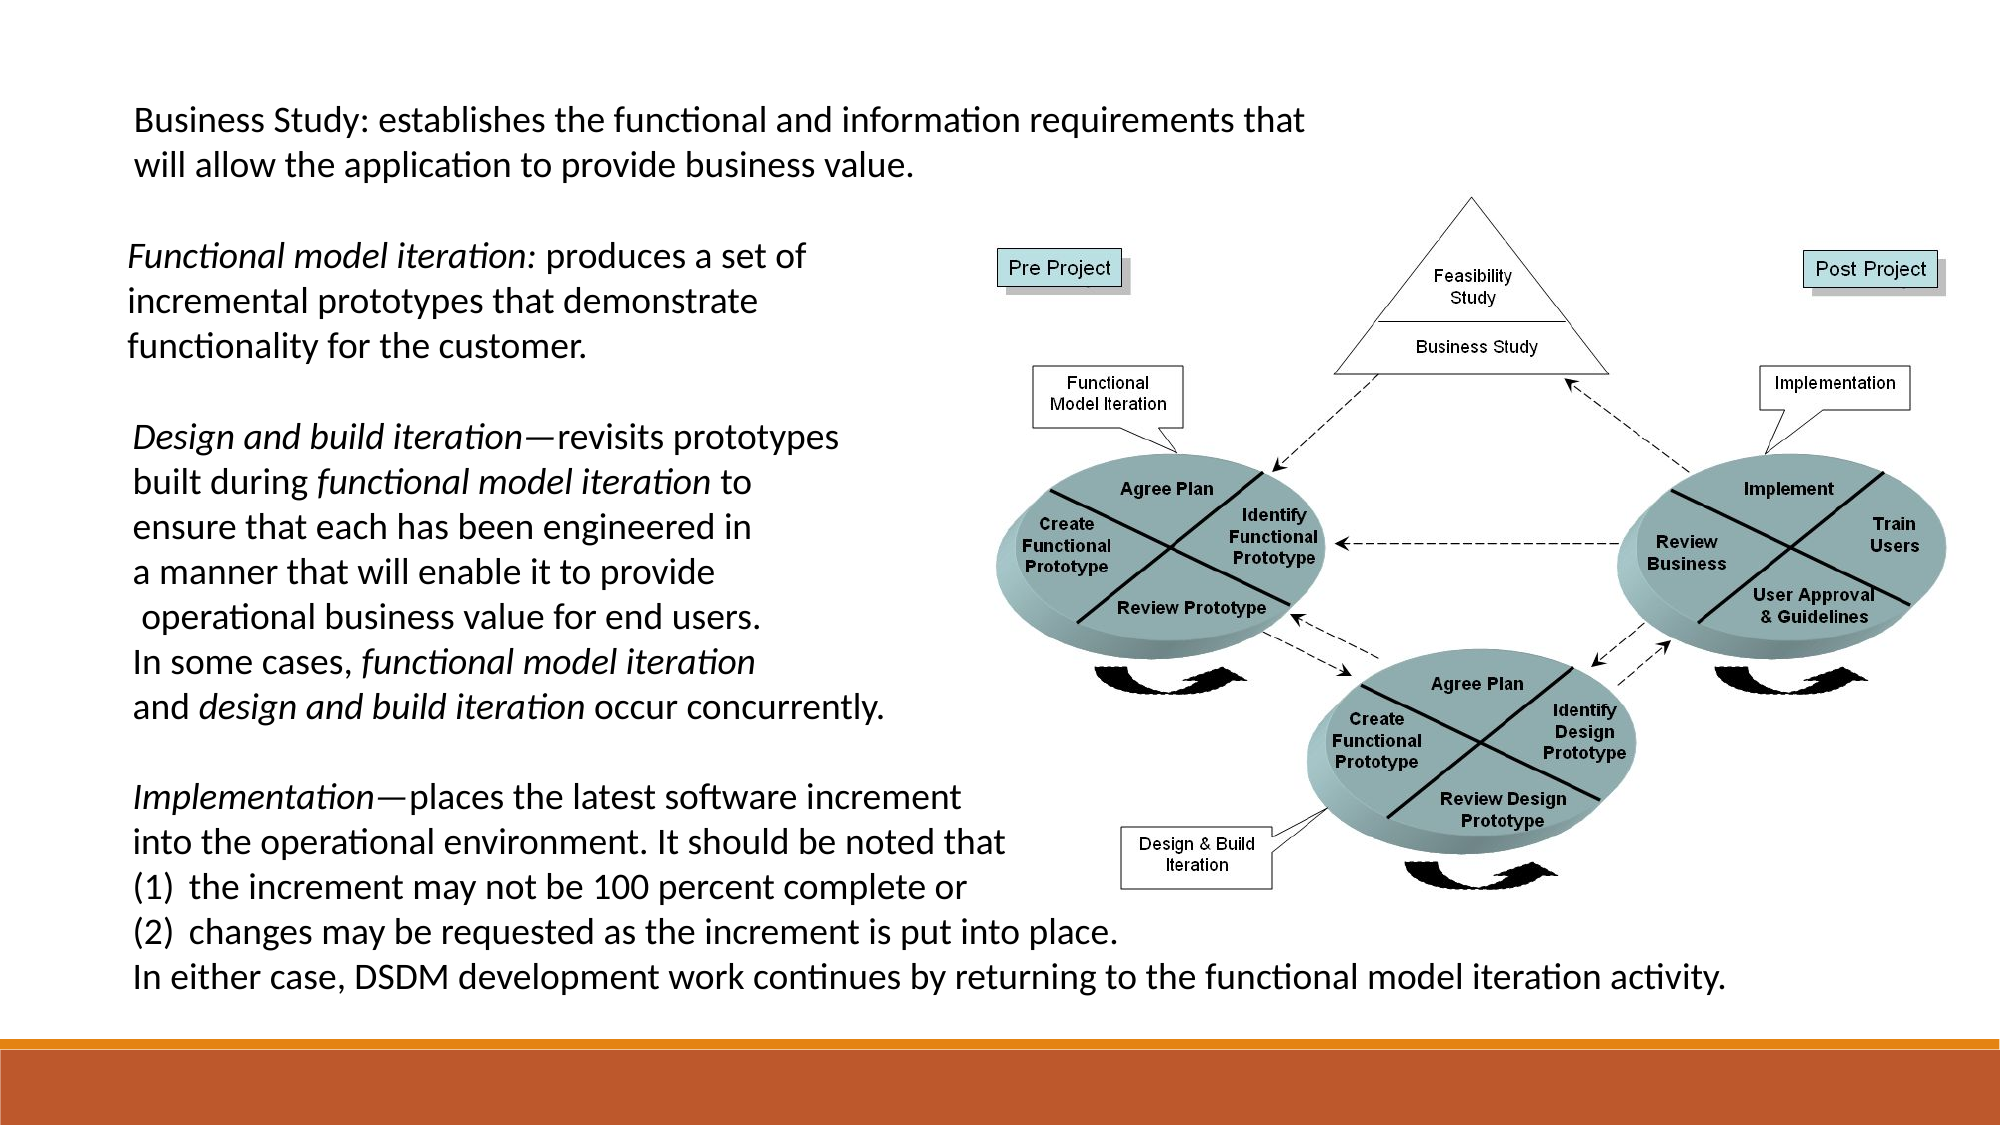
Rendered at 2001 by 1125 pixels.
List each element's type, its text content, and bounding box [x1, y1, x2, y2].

picture [977, 174, 1968, 904]
text_box Functional model iteration: produces a set of incremental prototypes that demonstrate functionality for the customer. [112, 223, 932, 374]
text_box Design and build iteration—revisits prototypes built during functional model iteration to ensure that each has been engineered in a manner that will enable it to provide operational business value for end users. In some cases, functional model iteration and design and build iteration occur concurrently. Implementation—places the latest software increment into the operational environment. It should be noted that the increment may not be 100 percent complete or changes may be requested as the increment is put into place. In either case, DSDM development work continues by returning to the functional model iteration activity. [117, 404, 1744, 1005]
text_box Business Study: establishes the functional and information requirements that will allow the application to provide business value. [119, 87, 1323, 193]
